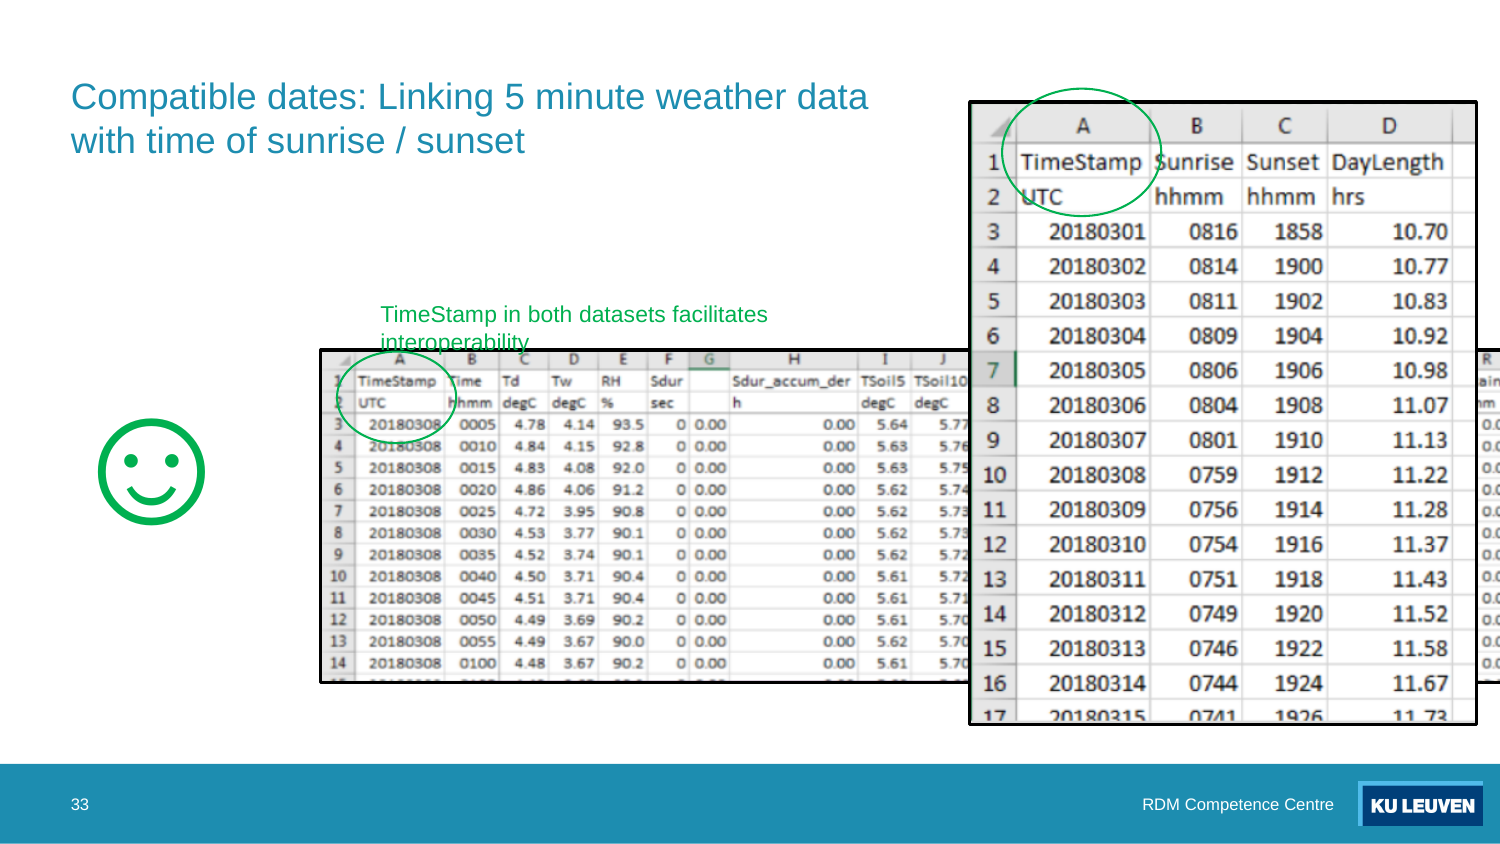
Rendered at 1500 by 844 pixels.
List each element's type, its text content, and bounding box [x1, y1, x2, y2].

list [1480, 351, 1500, 682]
picture [1358, 781, 1483, 826]
slide_number ‹#› [70, 764, 151, 844]
footer RDM Competence Centre [742, 764, 1357, 844]
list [322, 351, 965, 682]
text_box ☺ [48, 339, 307, 566]
text_box TimeStamp in both datasets facilitates interoperability [369, 293, 934, 349]
picture [970, 103, 1476, 723]
text_box [1034, 88, 1129, 101]
title Compatible dates: Linking 5 minute weather data with time of sunrise / sunset [70, 72, 927, 201]
